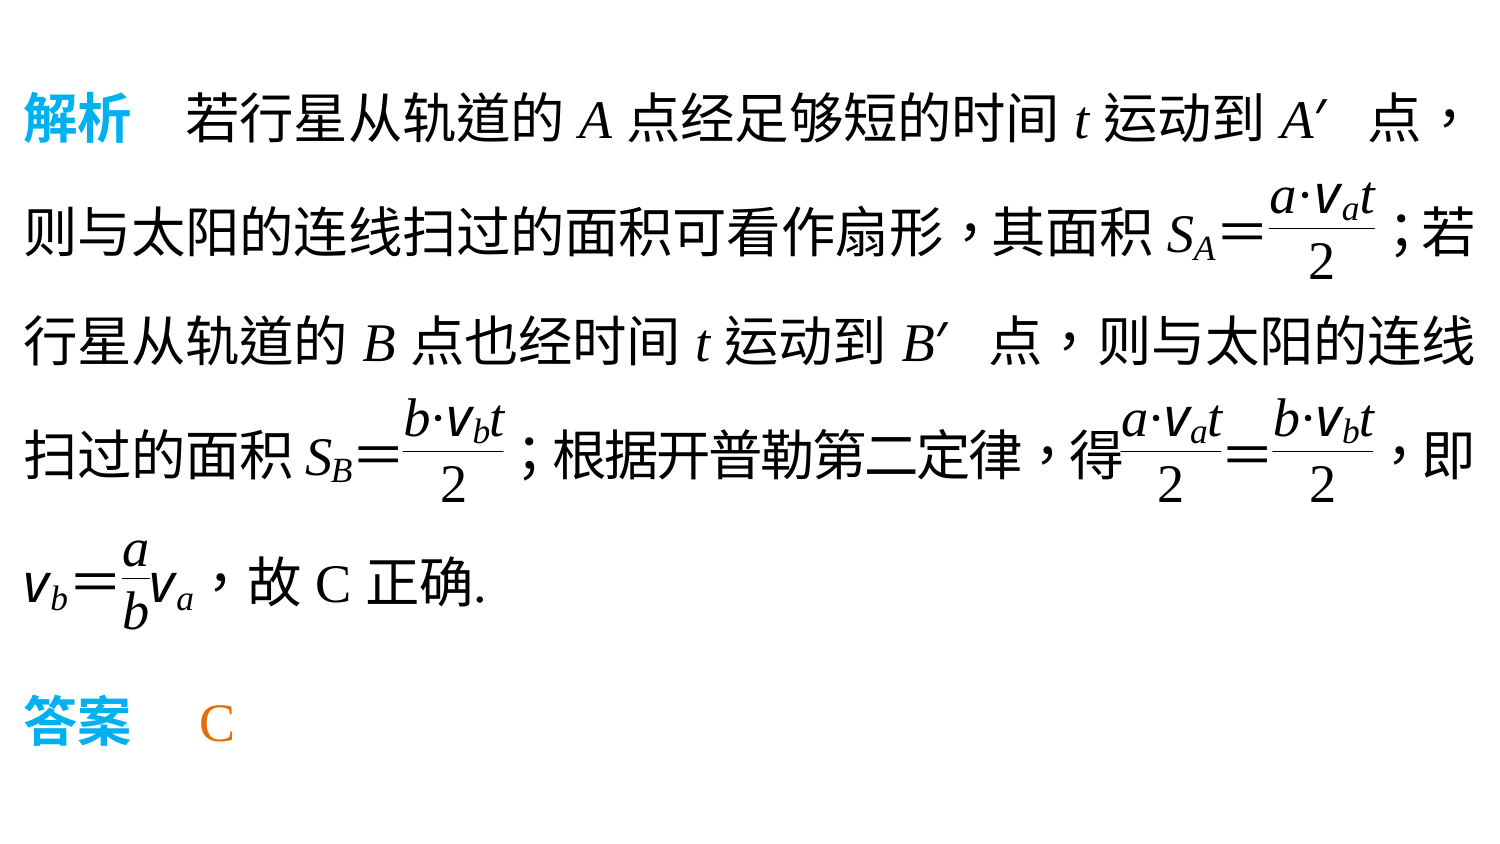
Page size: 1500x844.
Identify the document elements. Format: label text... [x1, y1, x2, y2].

text_box 答案 C [8, 647, 984, 761]
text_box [22, 70, 1477, 643]
